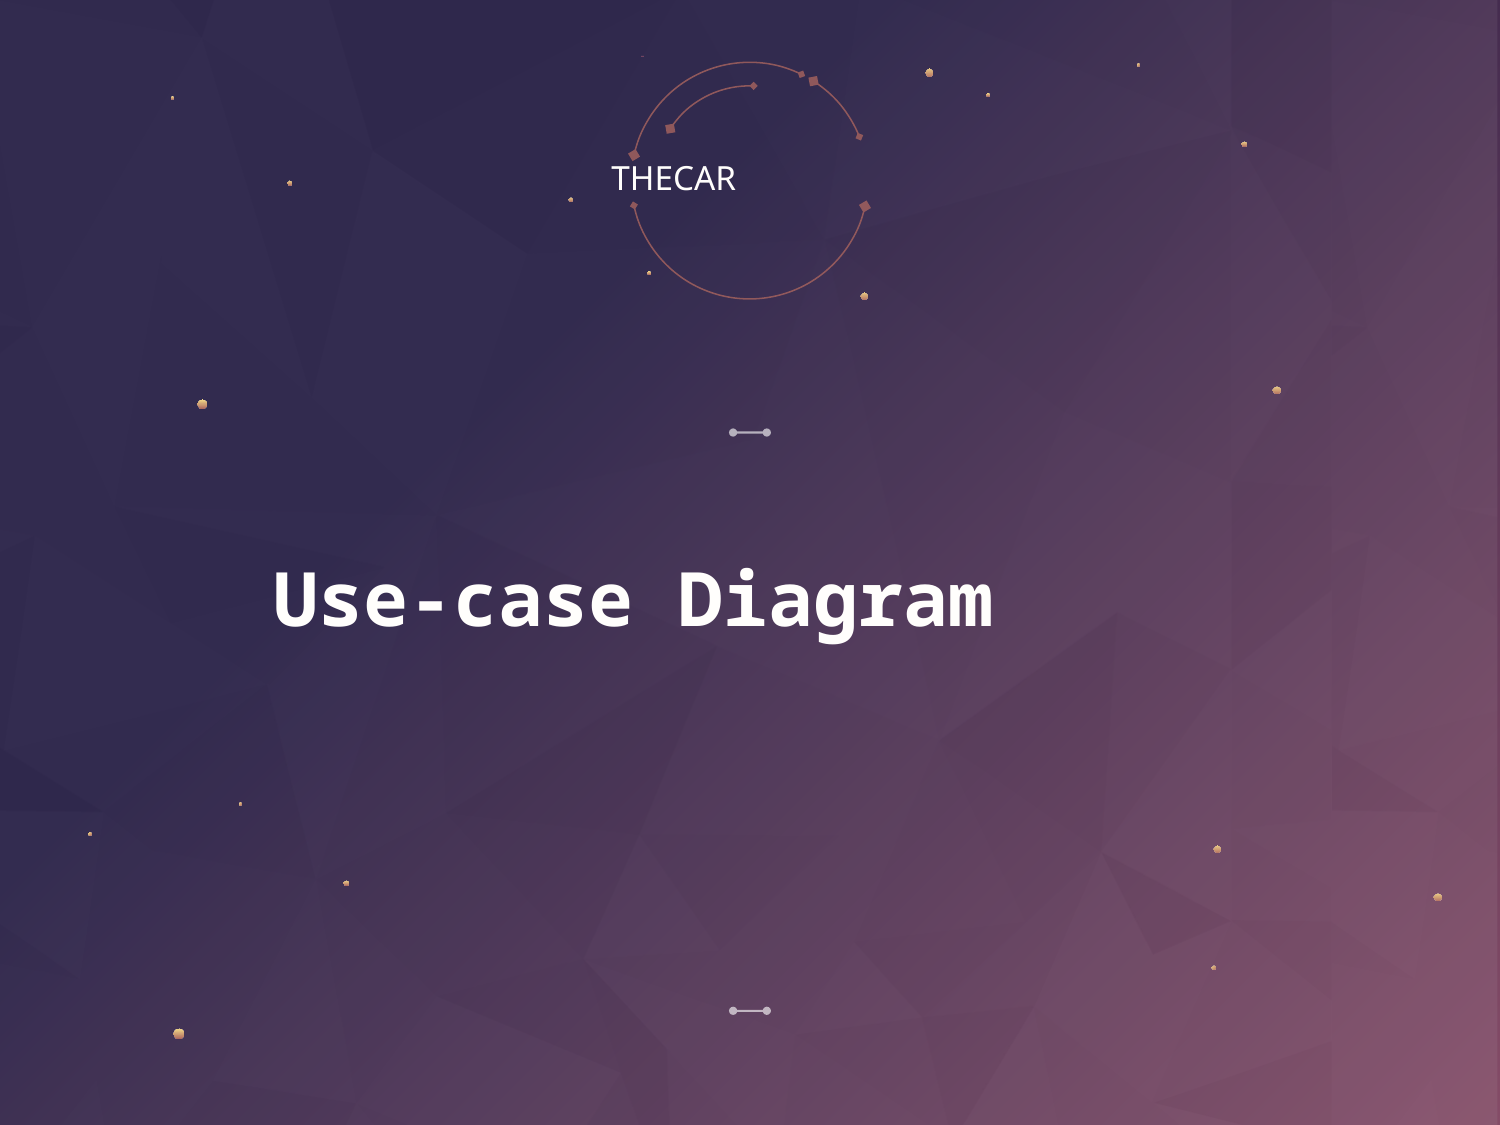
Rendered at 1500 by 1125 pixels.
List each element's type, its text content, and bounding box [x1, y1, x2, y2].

text_box THECAR [596, 149, 900, 211]
text_box Use-case Diagram [258, 503, 1237, 702]
picture [0, 0, 1498, 1125]
